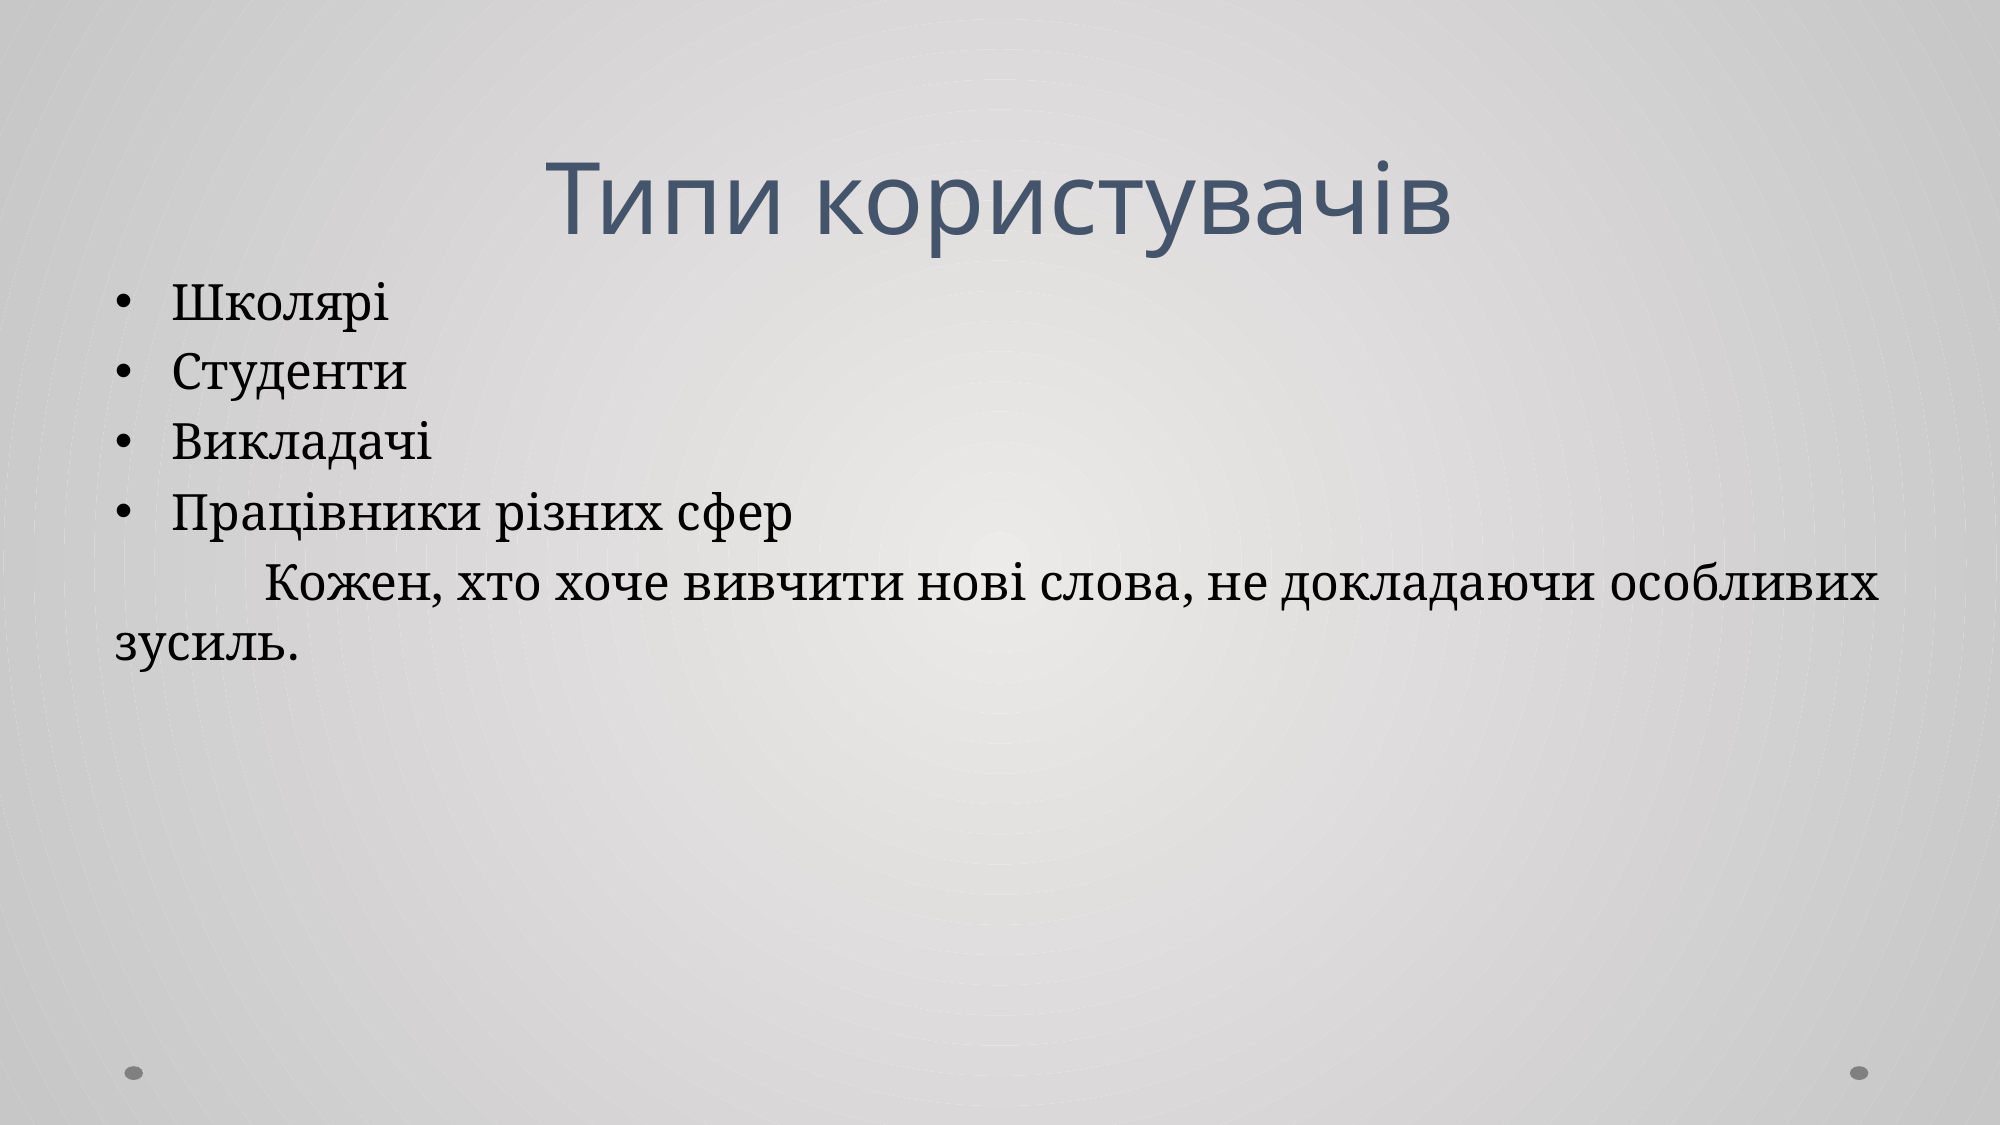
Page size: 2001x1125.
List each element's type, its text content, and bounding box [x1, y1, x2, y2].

title Типи користувачів [99, 0, 1900, 262]
list Школярі Студенти Викладачі Працівники різних сфер Кожен, хто хоче вивчити нові слова, не докладаючи особливих зусиль. [99, 262, 1900, 1005]
